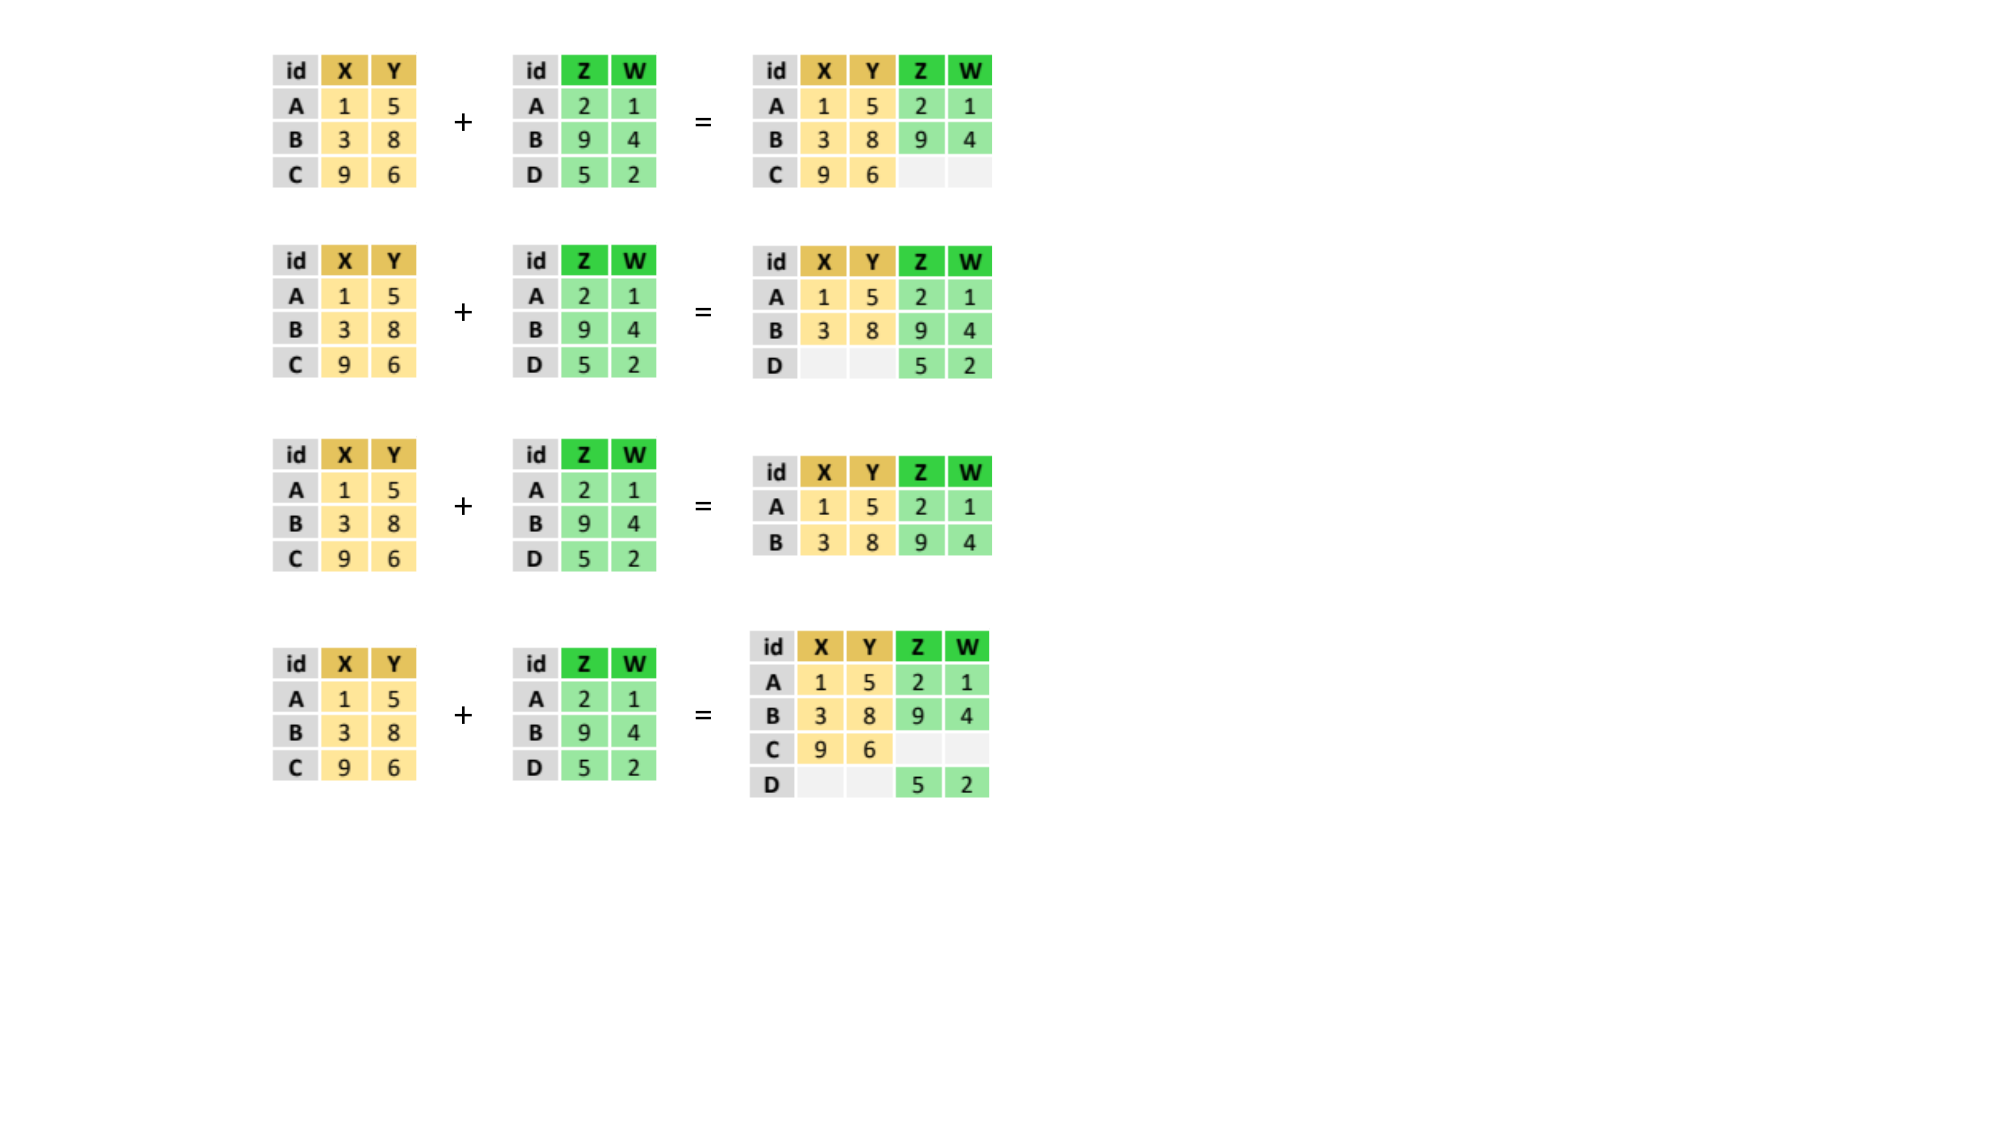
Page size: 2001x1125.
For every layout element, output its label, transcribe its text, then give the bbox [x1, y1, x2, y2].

picture [270, 645, 417, 781]
picture [747, 628, 990, 798]
picture [510, 242, 657, 378]
text_box = [679, 89, 728, 150]
picture [270, 242, 417, 378]
picture [270, 52, 417, 188]
picture [510, 52, 657, 188]
text_box = [679, 473, 728, 534]
picture [750, 243, 993, 379]
text_box = [679, 279, 728, 340]
picture [750, 52, 993, 188]
text_box + [439, 473, 488, 534]
text_box = [679, 682, 728, 743]
picture [750, 453, 993, 556]
text_box + [439, 682, 488, 743]
picture [510, 436, 657, 572]
text_box + [439, 279, 488, 340]
picture [270, 436, 417, 572]
picture [510, 645, 657, 781]
text_box + [439, 89, 488, 150]
